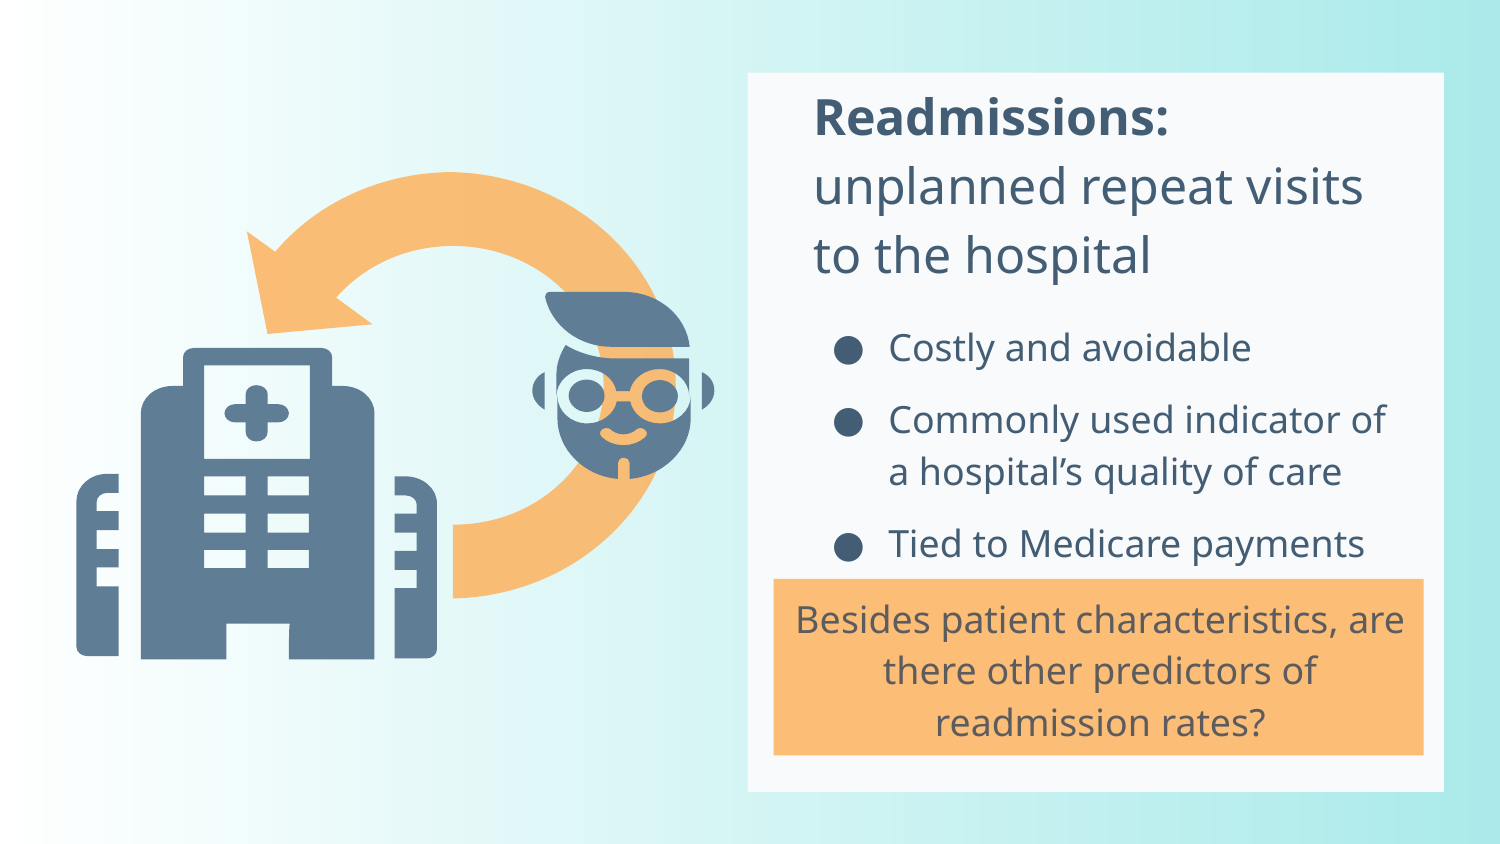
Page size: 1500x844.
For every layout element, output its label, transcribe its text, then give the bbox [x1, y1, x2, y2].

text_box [531, 291, 715, 480]
title Readmissions: unplanned repeat visits to the hospital Costly and avoidable Commonly used indicator of a hospital’s quality of care Tied to Medicare payments [798, 20, 1424, 573]
text_box [452, 486, 649, 599]
text_box [747, 72, 1444, 792]
text_box [773, 716, 1424, 756]
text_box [76, 347, 438, 660]
text_box Besides patient characteristics, are there other predictors of readmission rates? [771, 573, 1429, 716]
text_box [246, 172, 652, 334]
